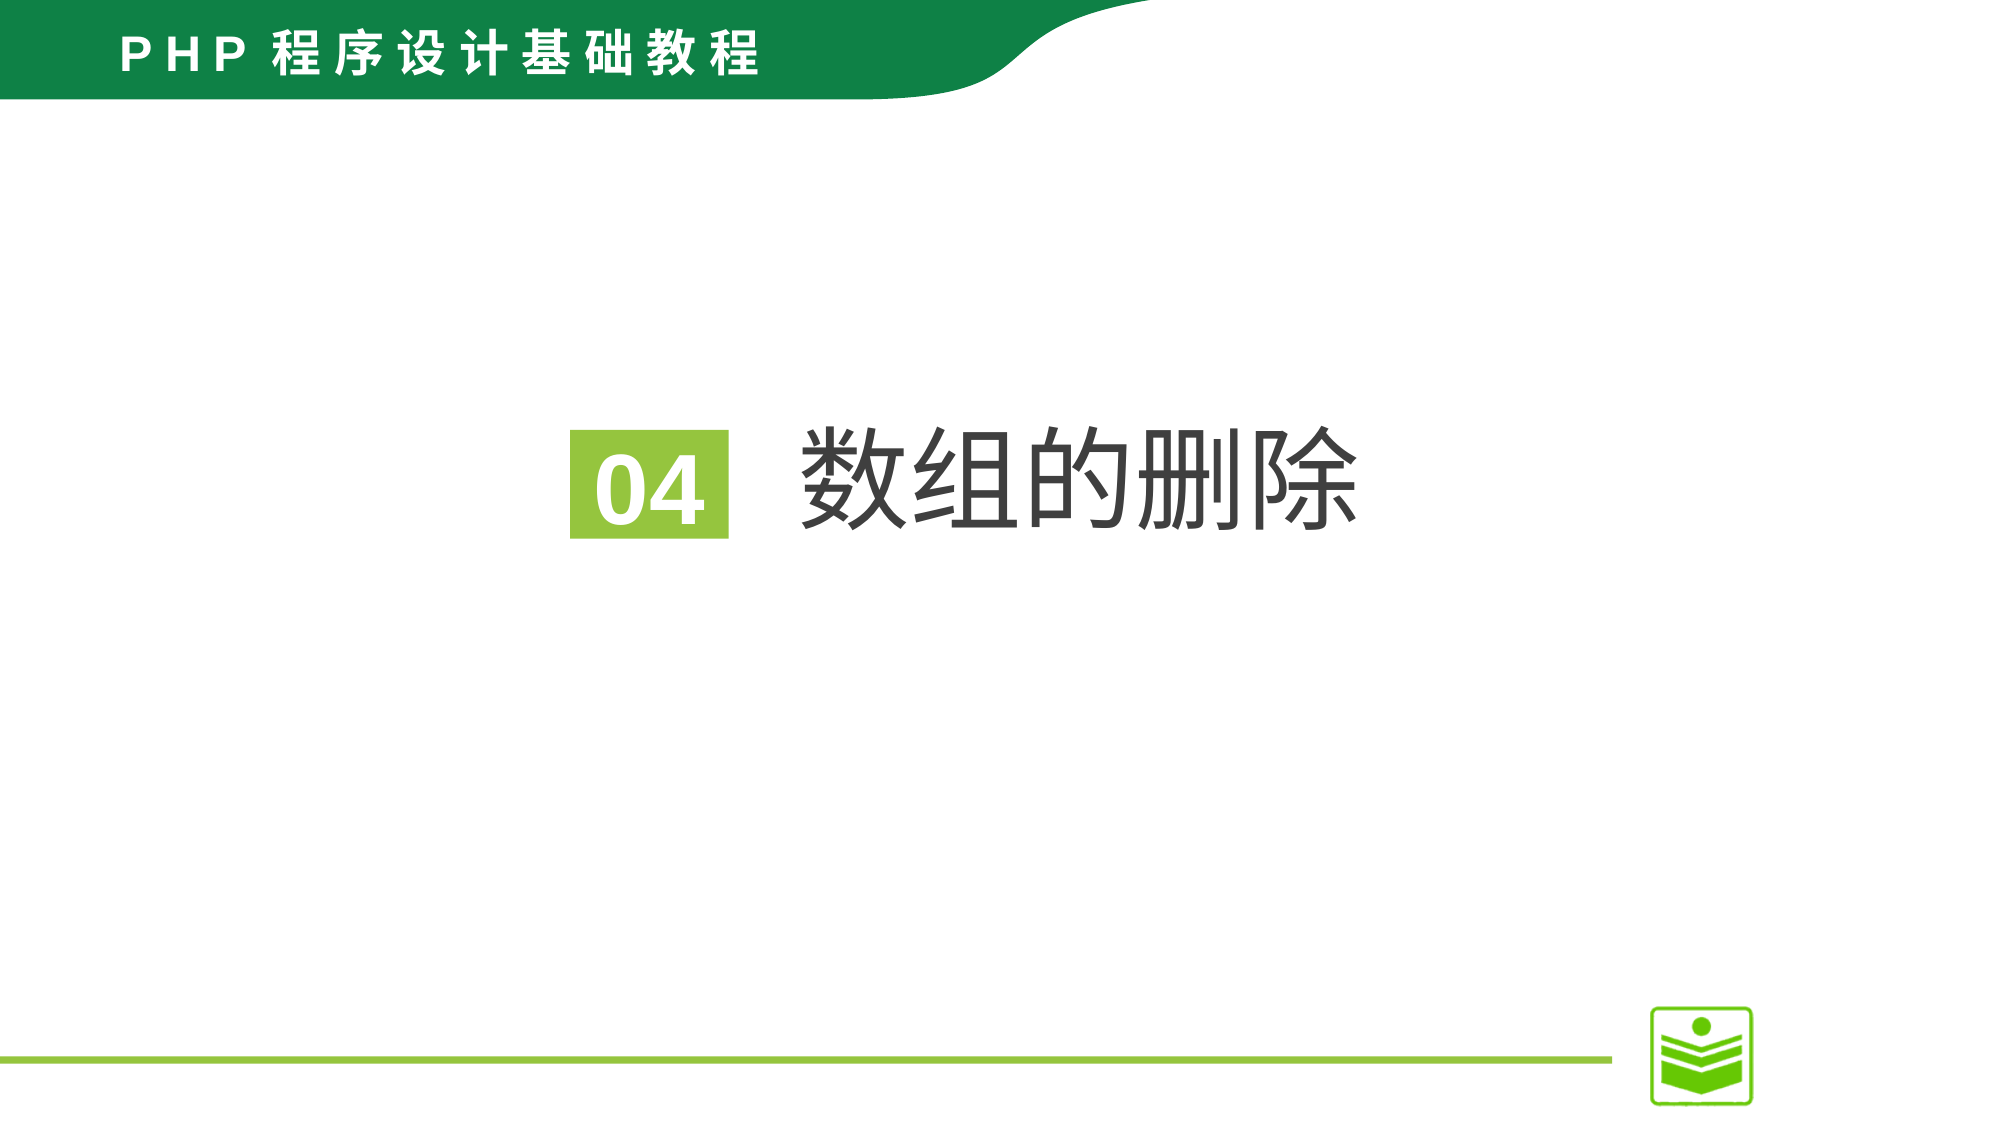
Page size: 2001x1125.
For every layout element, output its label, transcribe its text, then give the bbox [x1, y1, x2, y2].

text_box [0, 1056, 1613, 1064]
text_box [0, 0, 1150, 100]
text_box PHP程序设计基础教程 [105, 13, 775, 89]
text_box 数组的删除 [782, 402, 1375, 552]
text_box 04 [570, 429, 729, 539]
picture [1650, 1006, 1754, 1107]
